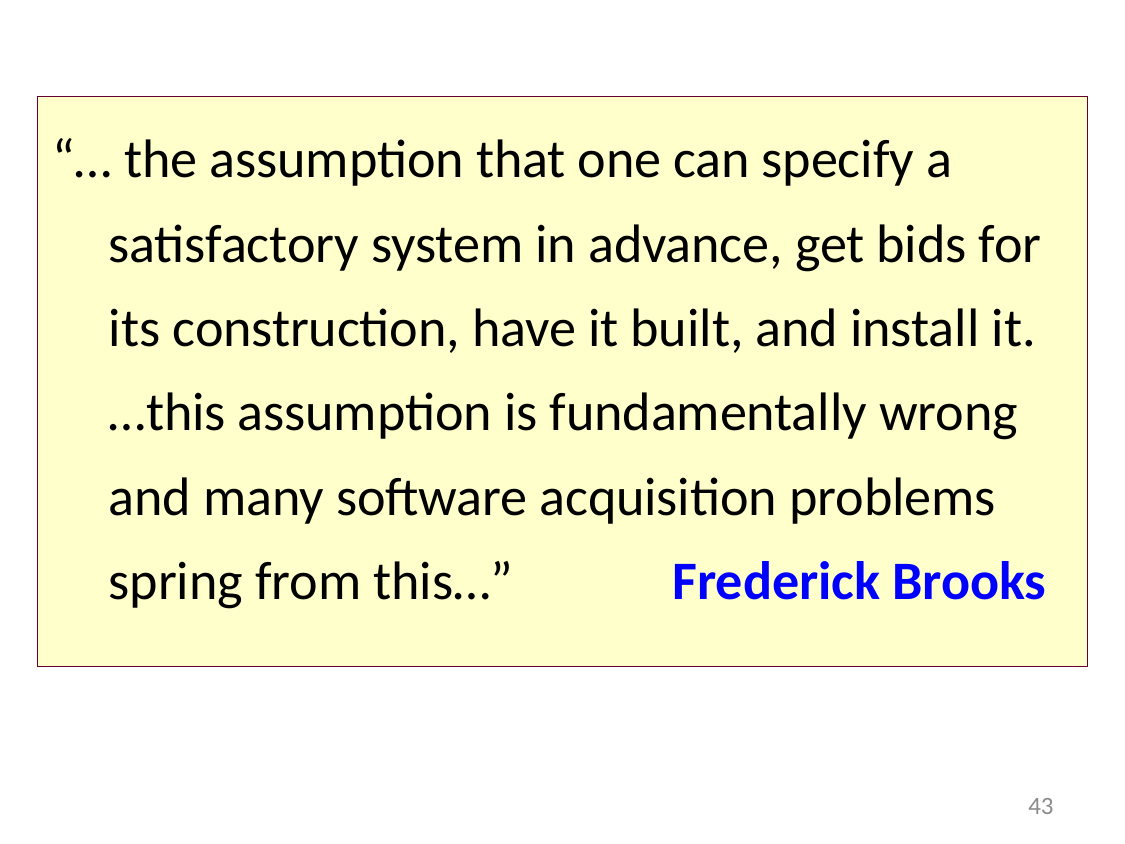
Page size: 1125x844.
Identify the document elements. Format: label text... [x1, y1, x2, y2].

slide_number 43 [806, 782, 1069, 827]
list “… the assumption that one can specify a satisfactory system in advance, get bids for its construction, have it built, and install it. …this assumption is fundamentally wrong and many software acquisition problems spring from this…” Frederick Brooks [37, 96, 1088, 667]
